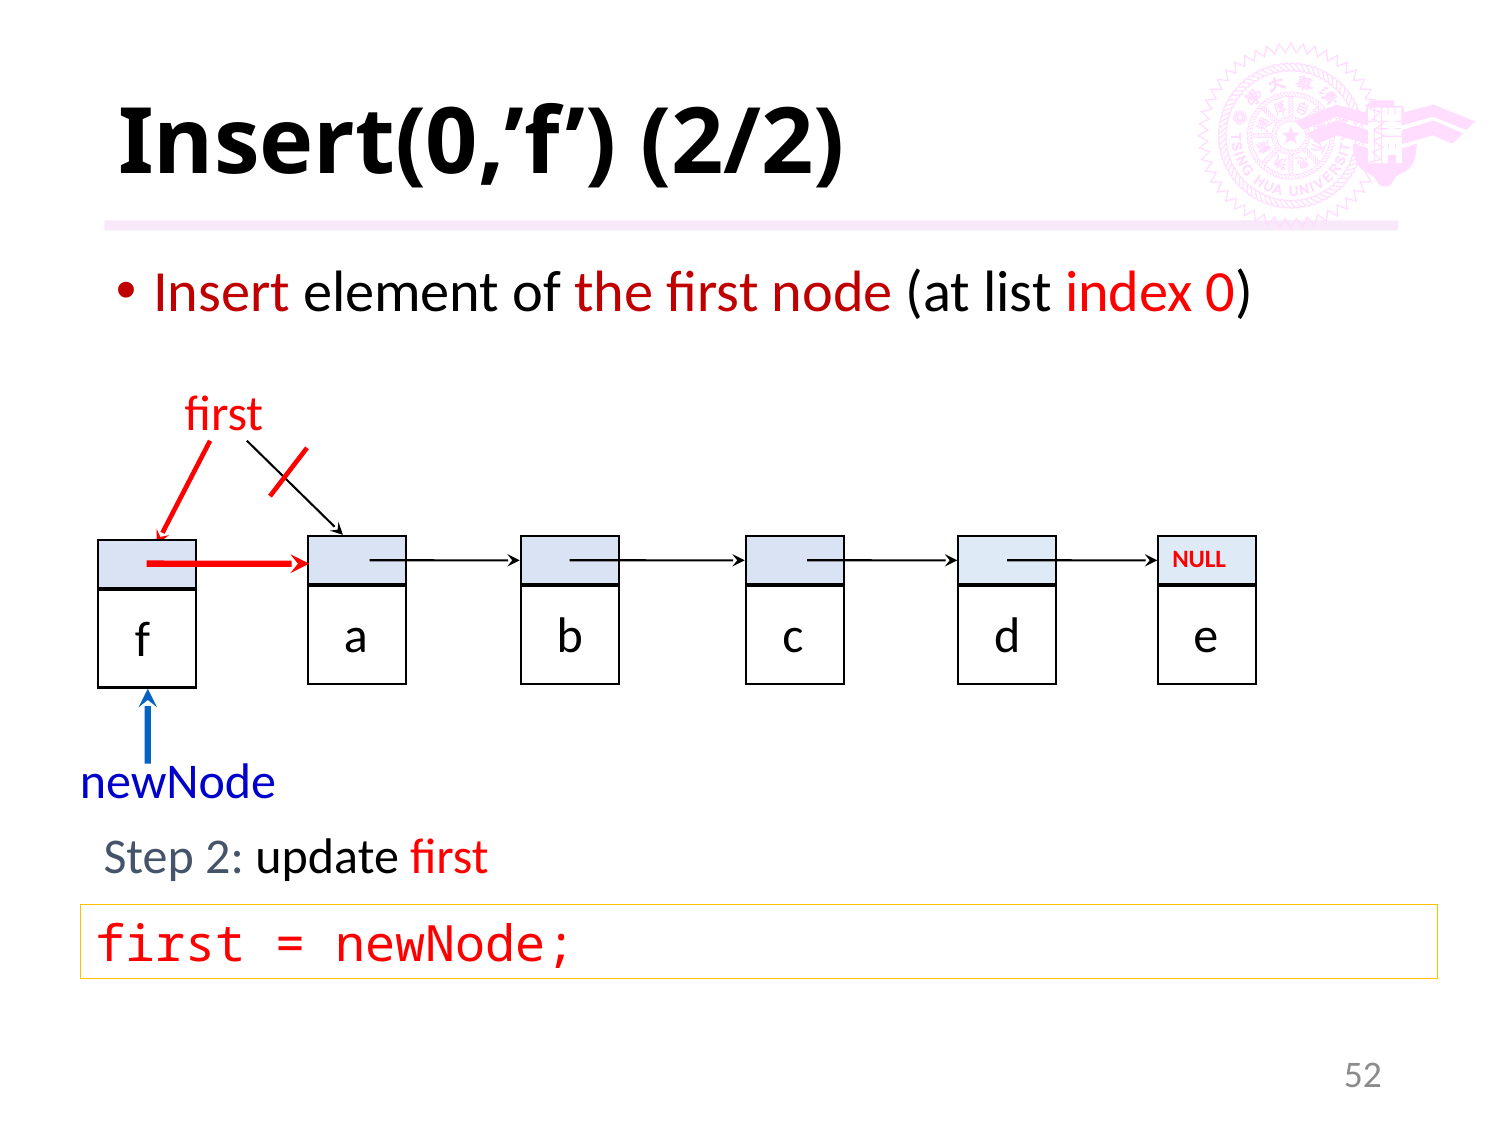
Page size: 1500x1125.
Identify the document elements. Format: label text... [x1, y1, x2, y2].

title Insert(0,’f’) (2/2) [103, 59, 1397, 228]
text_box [269, 448, 307, 497]
text_box [156, 530, 168, 539]
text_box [169, 372, 1258, 685]
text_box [64, 539, 365, 817]
text_box Step 2: update first [88, 816, 1337, 892]
slide_number 52 [1059, 1042, 1397, 1103]
list Insert element of the first node (at list index 0) [100, 253, 1395, 400]
text_box first = newNode; [80, 904, 1438, 979]
